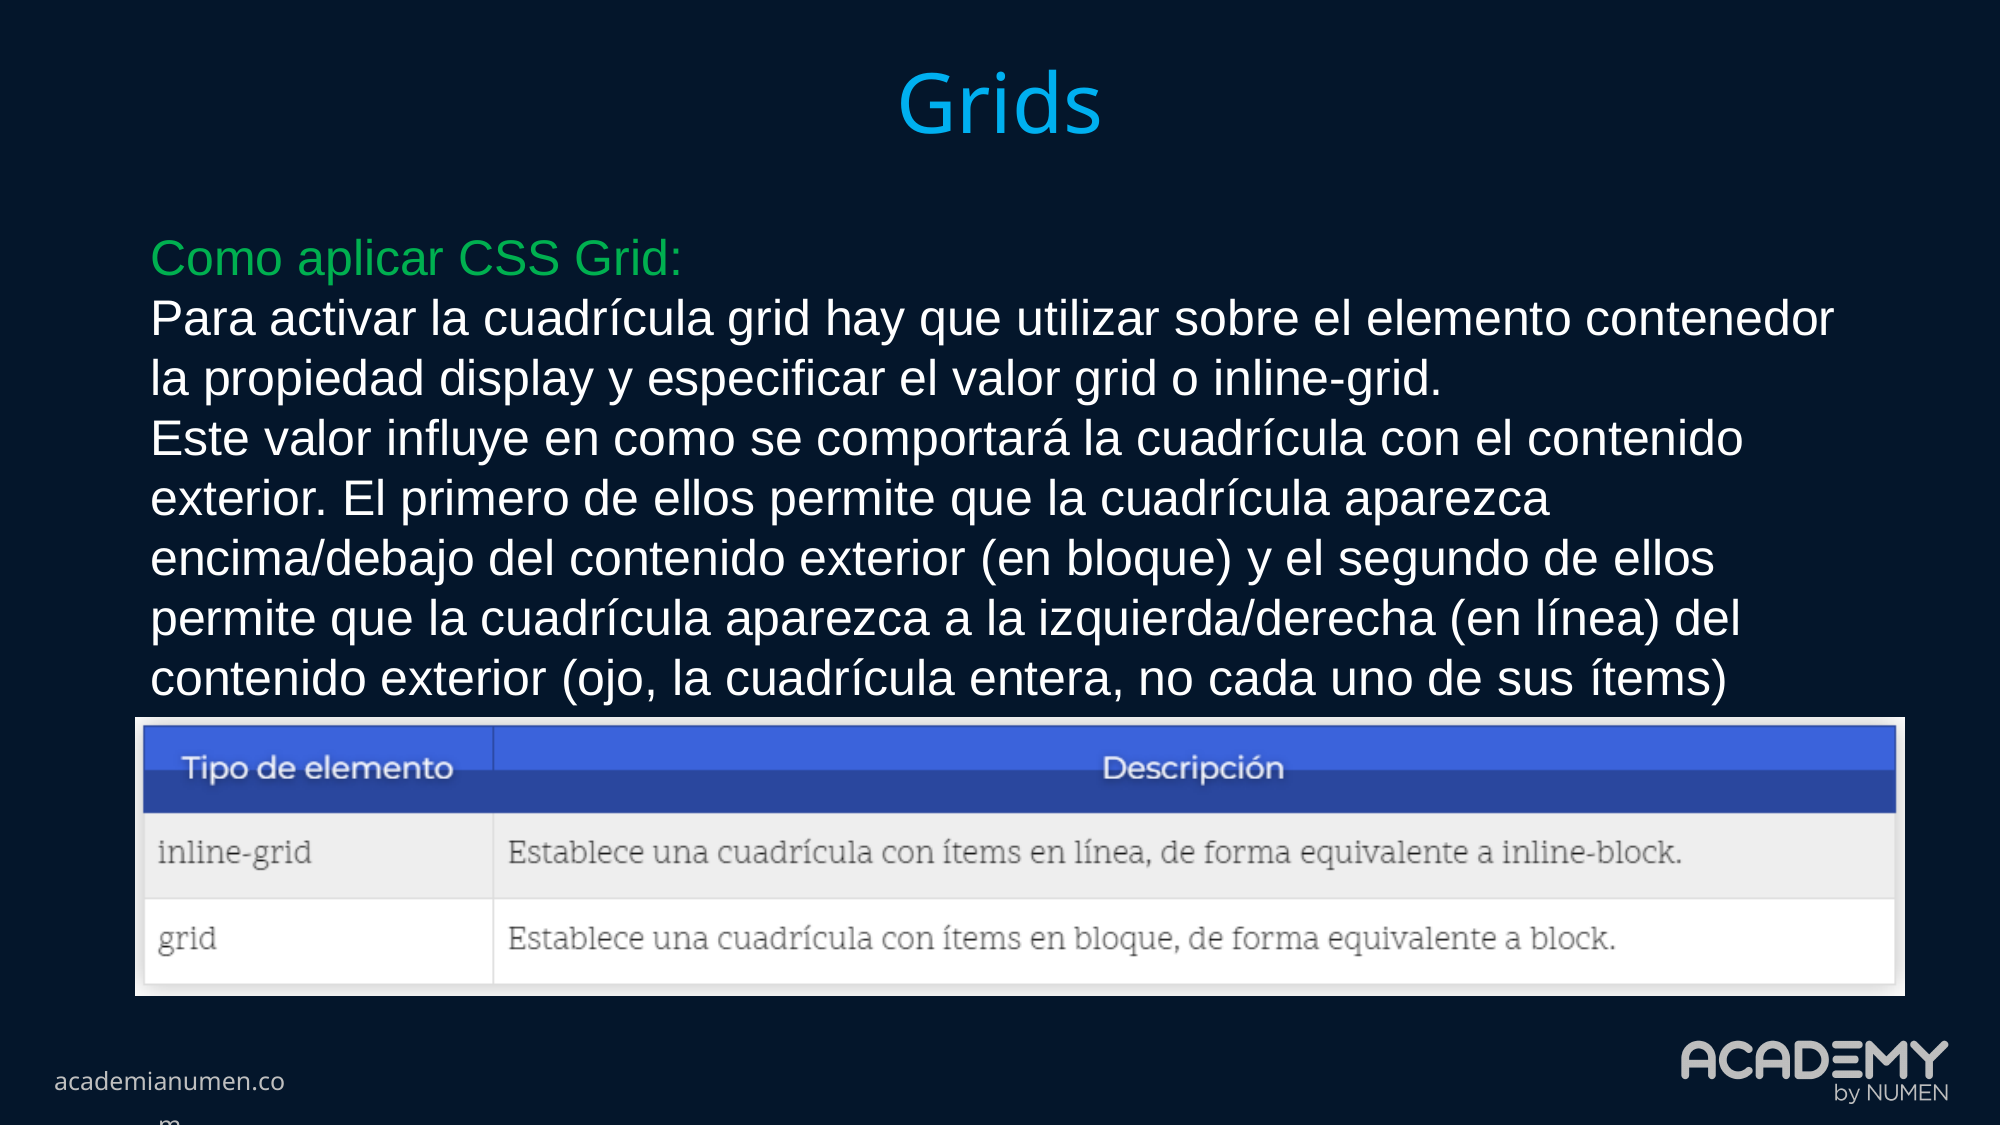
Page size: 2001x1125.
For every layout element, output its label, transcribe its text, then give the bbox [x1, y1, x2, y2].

picture [135, 717, 1906, 996]
picture [1658, 1033, 1967, 1104]
title Grids [0, 38, 2000, 176]
text_box Como aplicar CSS Grid: Para activar la cuadrícula grid hay que utilizar sobre el elemento contenedor la propiedad display y especificar el valor grid o inline-grid. Este valor influye en como se comportará la cuadrícula con el contenido exterior. El primero de ellos permite que la cuadrícula aparezca encima/debajo del contenido exterior (en bloque) y el segundo de ellos permite que la cuadrícula aparezca a la izquierda/derecha (en línea) del contenido exterior (ojo, la cuadrícula entera, no cada uno de sus ítems) [135, 218, 1865, 713]
